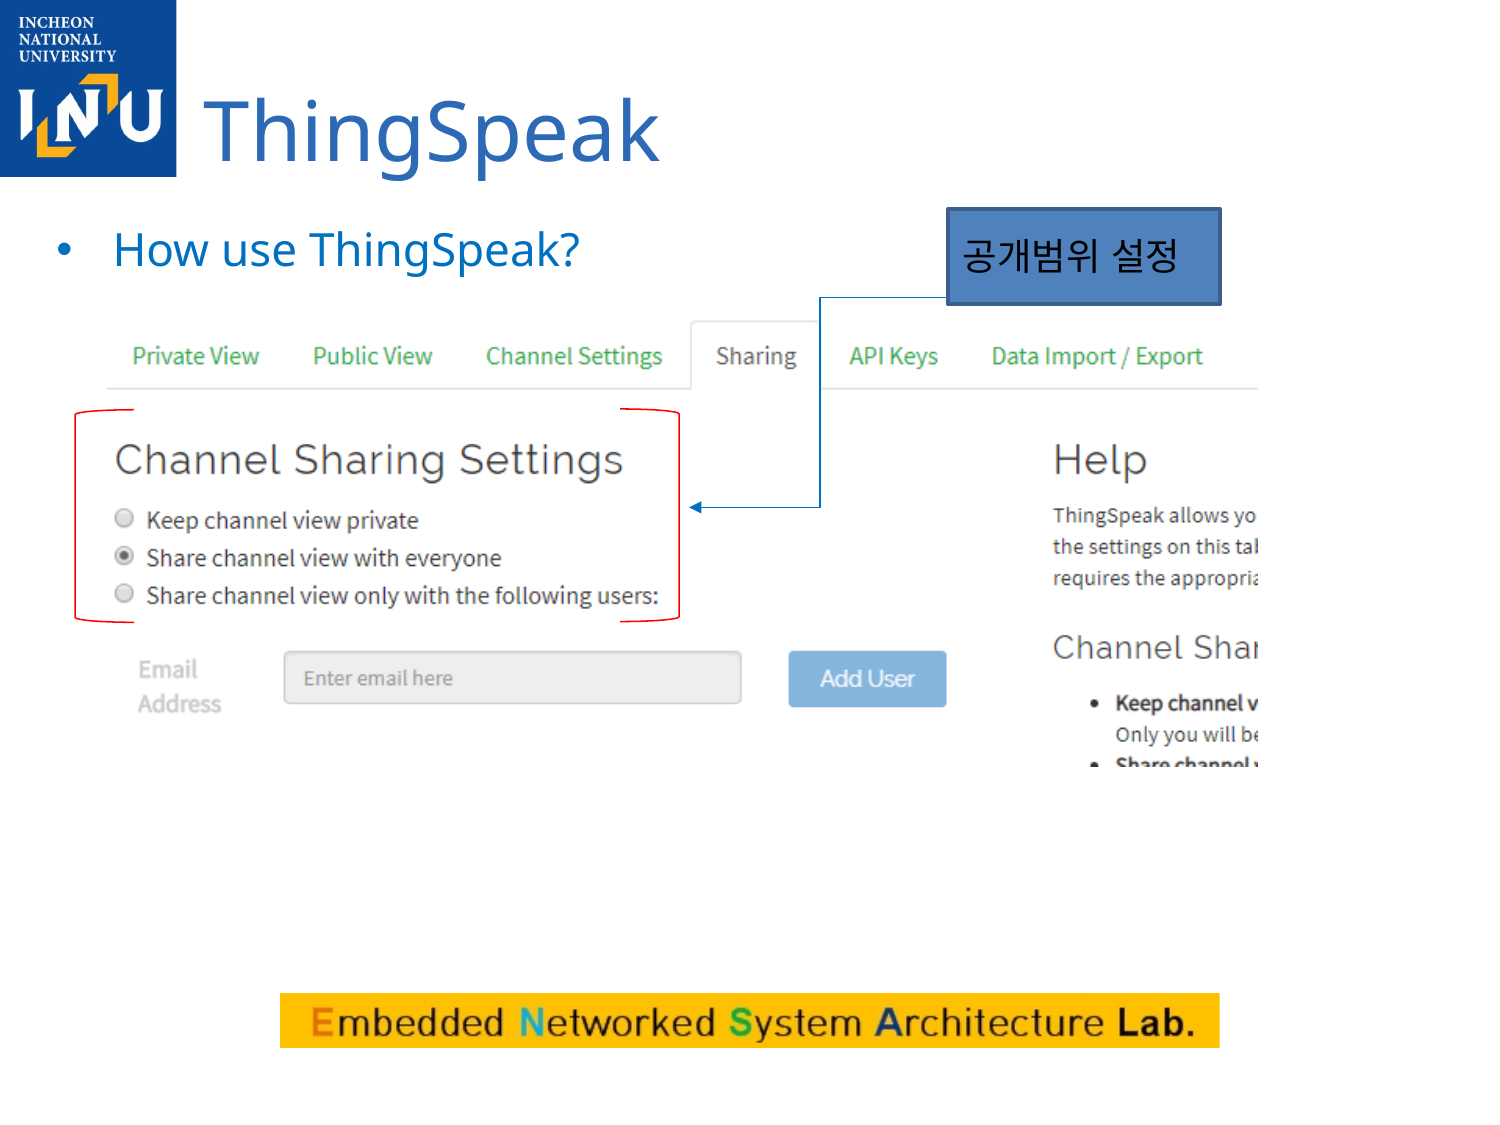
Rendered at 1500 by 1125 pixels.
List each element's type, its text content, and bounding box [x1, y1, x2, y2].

picture [0, 0, 177, 177]
picture [64, 302, 1258, 767]
picture [280, 993, 1220, 1048]
text_box ThingSpeak [188, 64, 1134, 193]
text_box 공개범위 설정 [948, 225, 1292, 285]
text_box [688, 297, 951, 508]
text_box How use ThingSpeak? [41, 213, 946, 303]
text_box [946, 207, 1222, 300]
